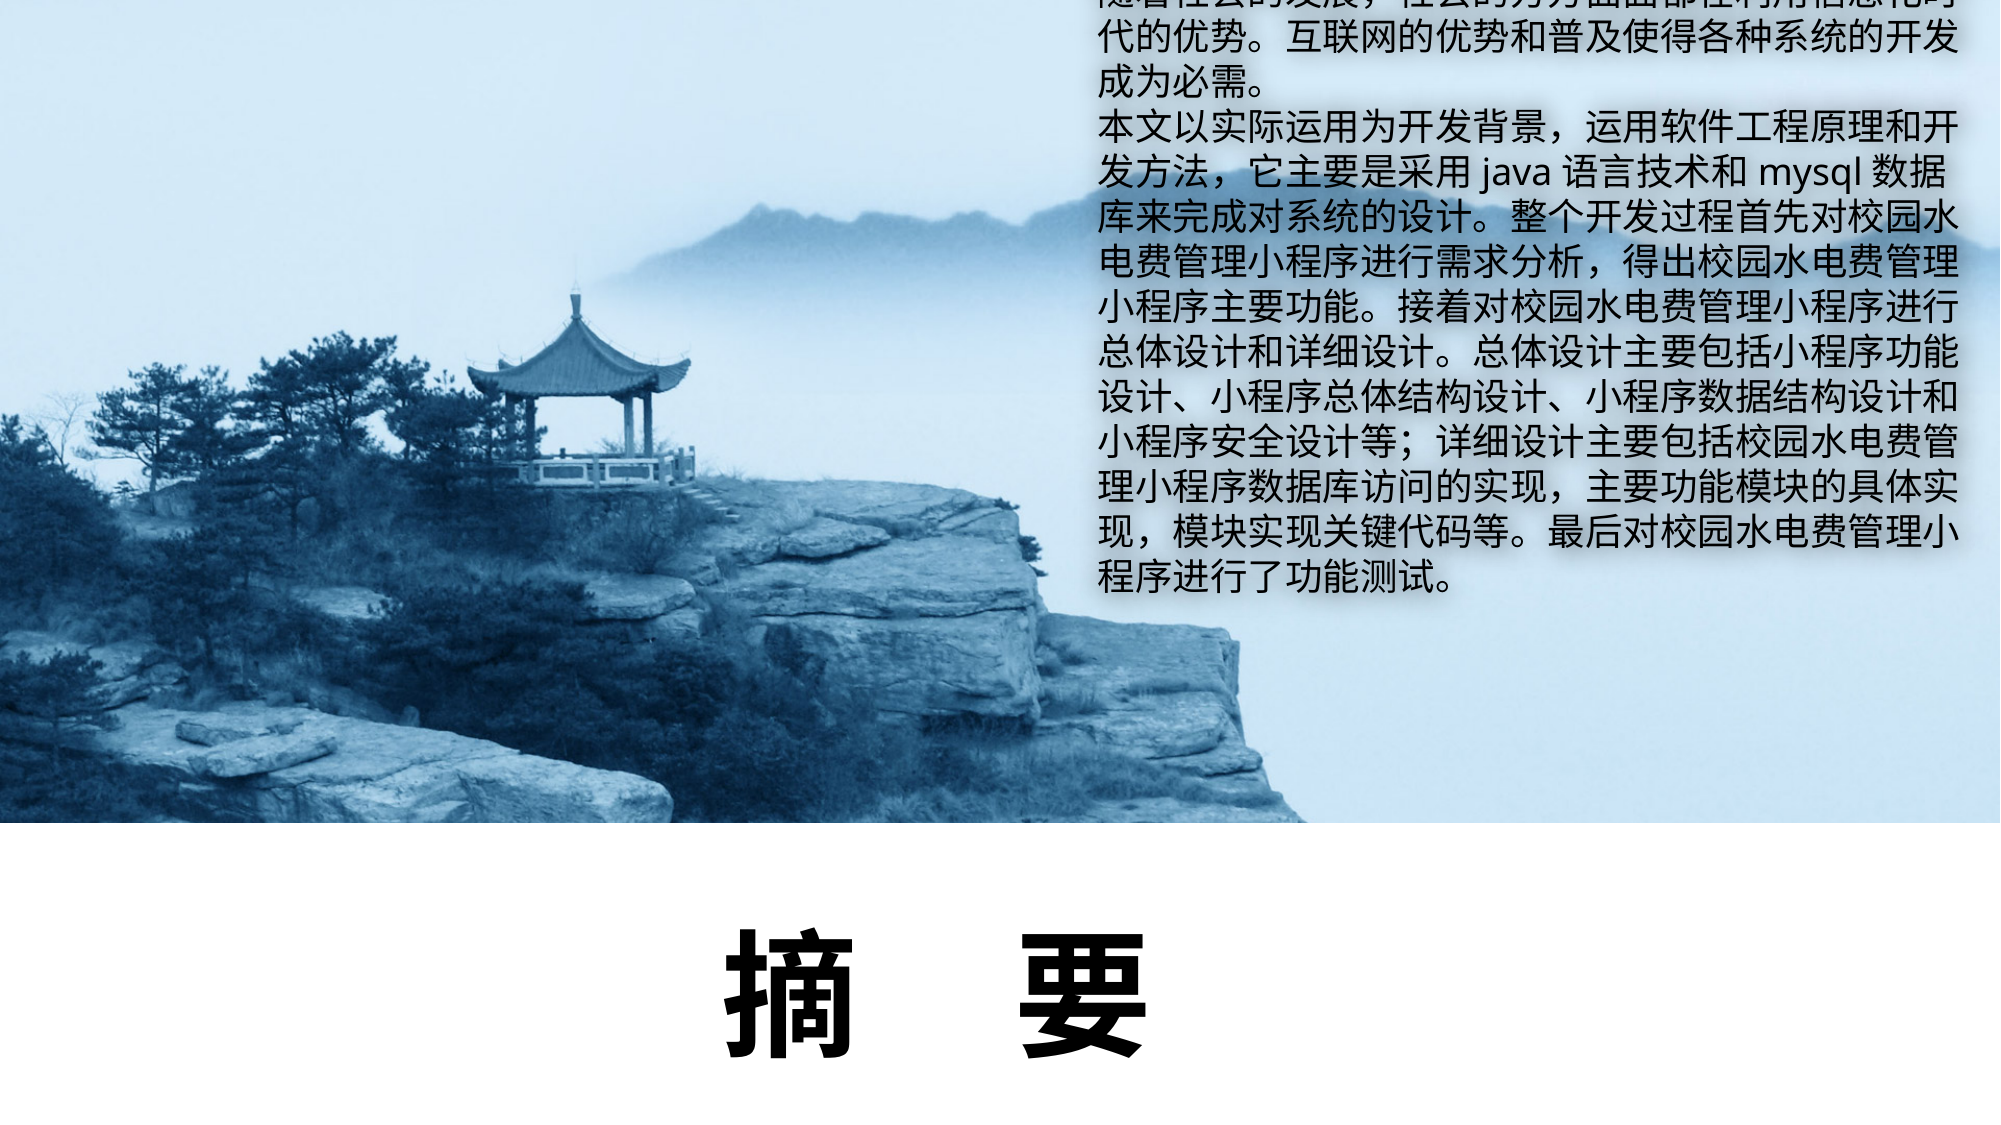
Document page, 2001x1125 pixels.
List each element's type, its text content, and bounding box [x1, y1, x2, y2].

text_box 摘 要 [706, 901, 1412, 1082]
picture [0, 0, 2000, 823]
